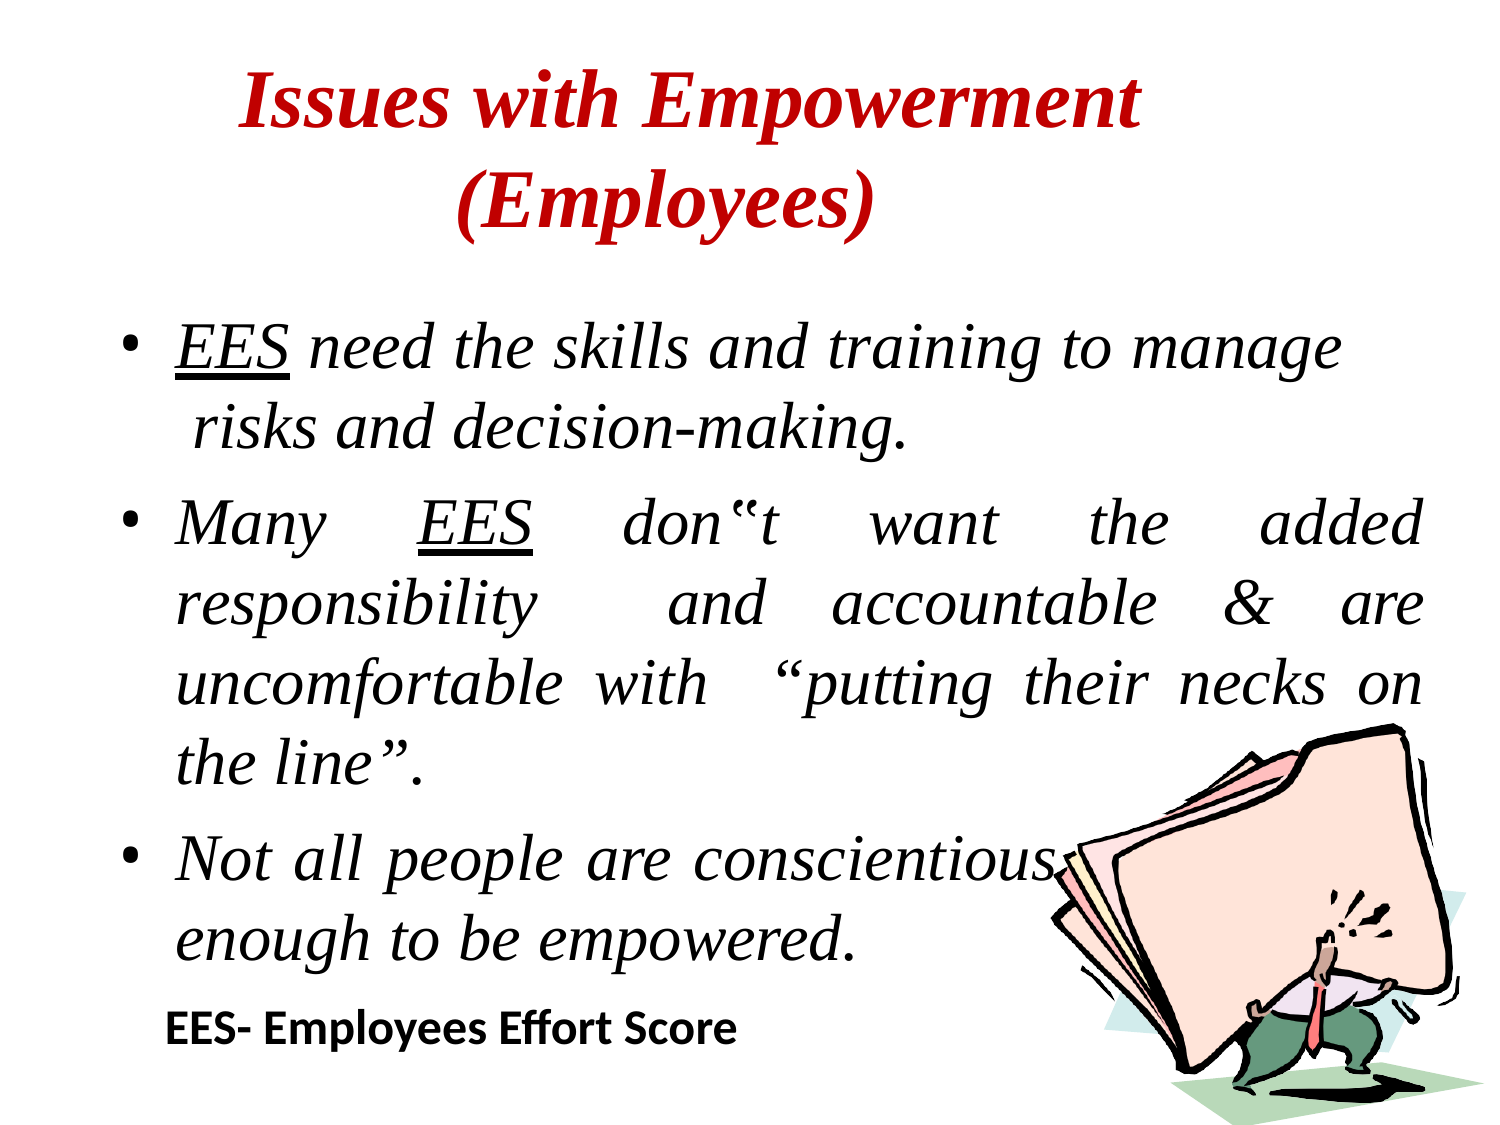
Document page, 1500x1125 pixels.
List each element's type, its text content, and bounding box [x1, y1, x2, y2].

title Issues with Empowerment (Employees) [237, 41, 1396, 244]
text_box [1049, 723, 1485, 1125]
text_box EES need the skills and training to manage risks and decision-making. Many EES don‟t want the added responsibility and accountable & are uncomfortable with “putting their necks on the line”. Not all people are conscientious enough to be empowered. [116, 299, 1425, 974]
text_box EES- Employees Effort Score [150, 987, 775, 1063]
